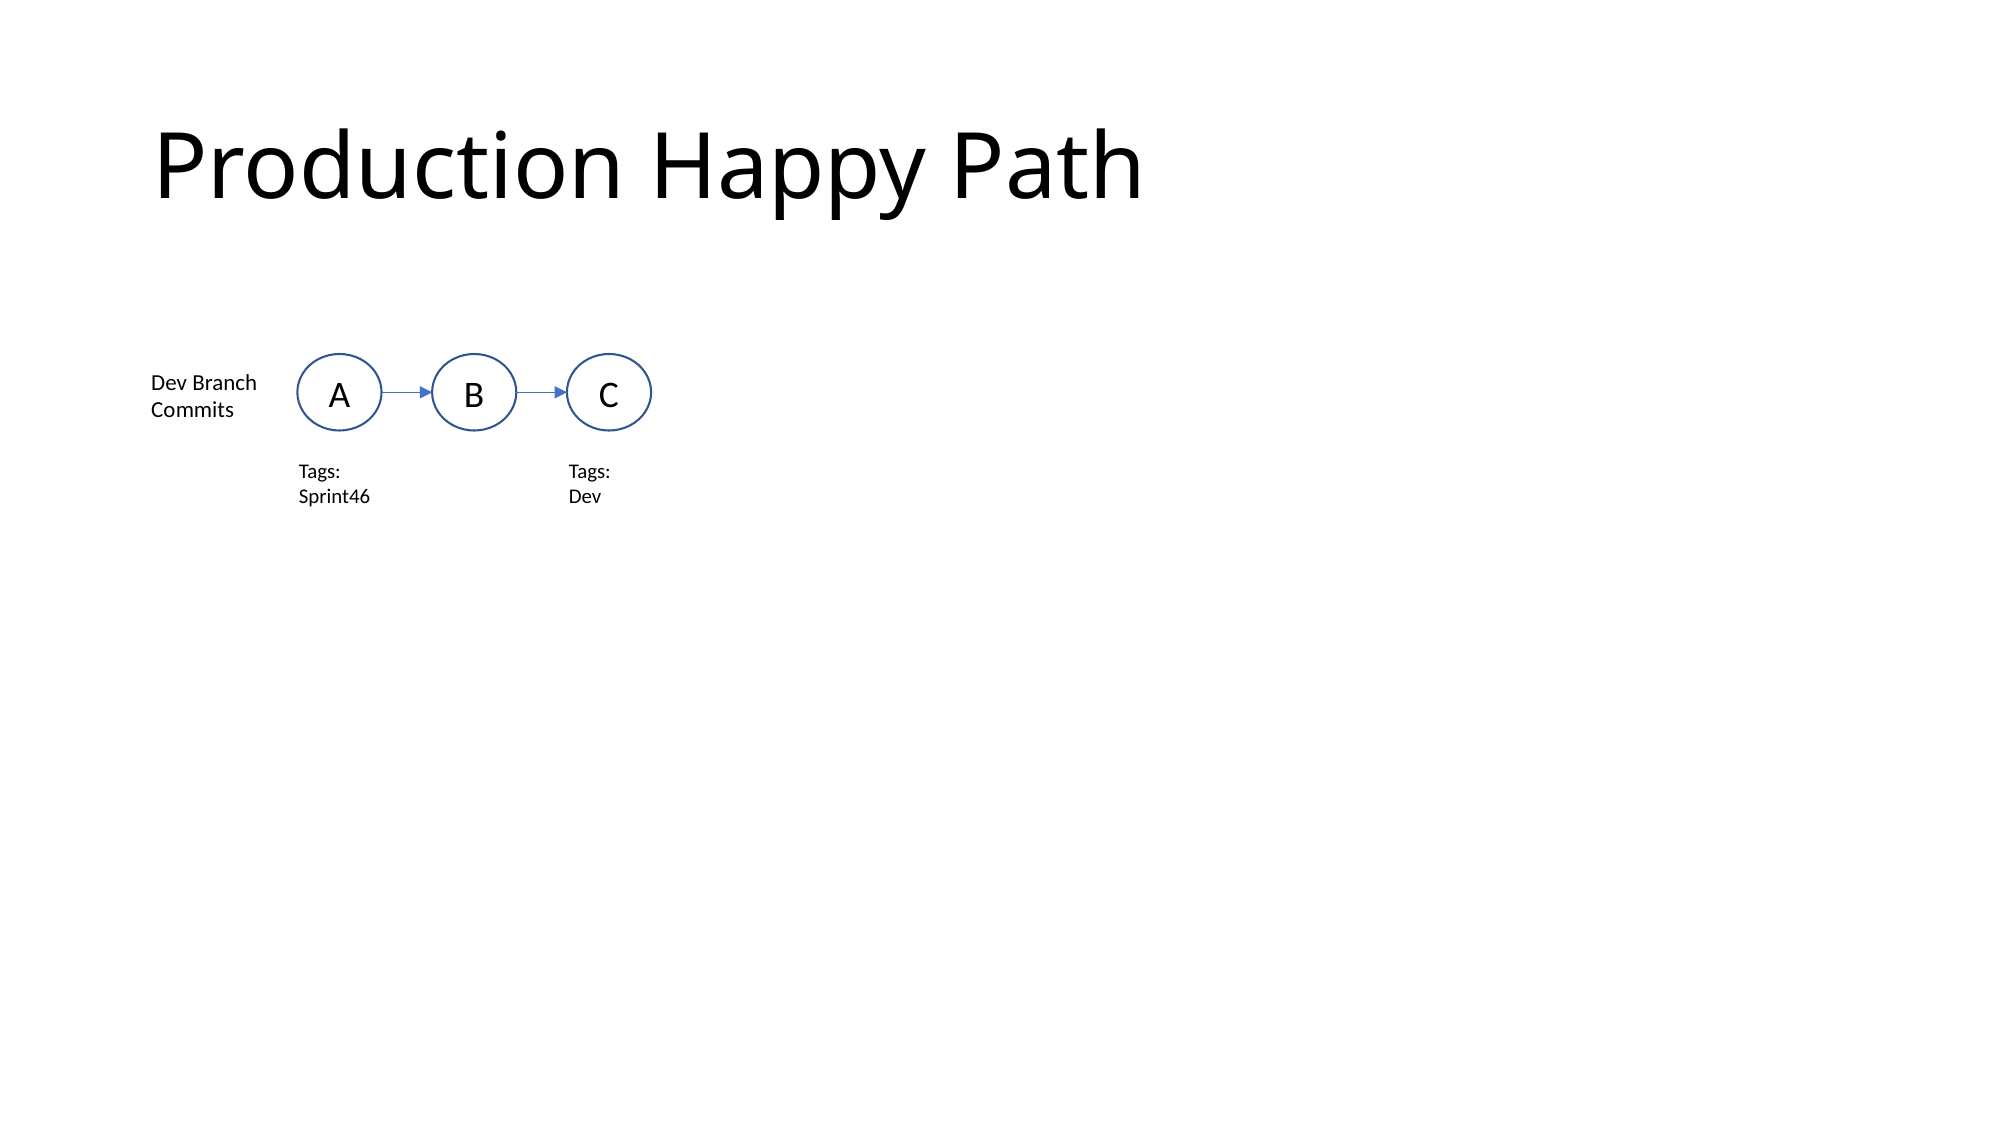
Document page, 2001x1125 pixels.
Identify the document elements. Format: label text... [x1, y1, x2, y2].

text_box C [565, 352, 653, 432]
text_box Tags: Sprint46 [284, 450, 395, 516]
text_box A [296, 352, 383, 432]
title Production Happy Path [137, 59, 1863, 278]
text_box Tags: Dev [554, 450, 665, 516]
text_box Dev Branch Commits [136, 359, 285, 430]
text_box B [431, 352, 518, 432]
